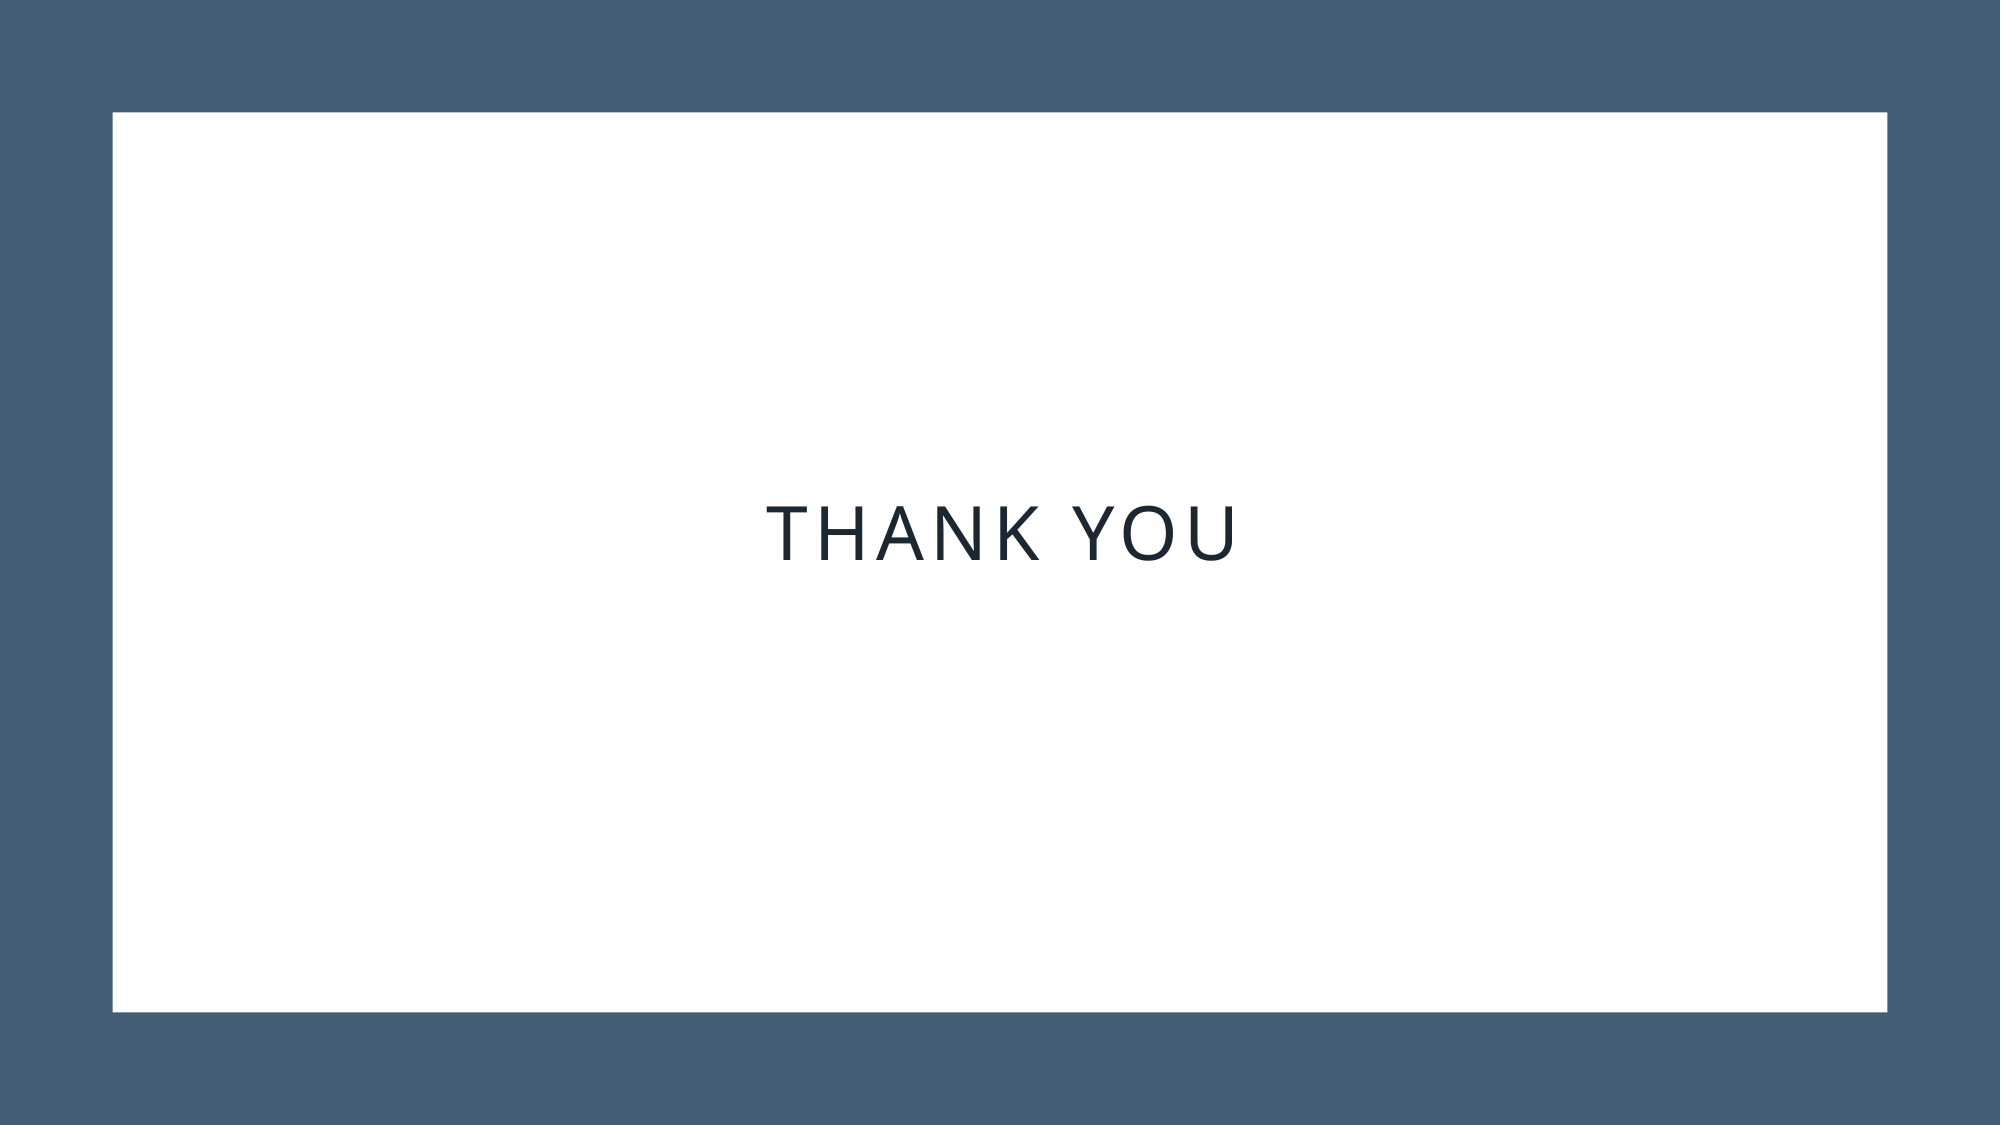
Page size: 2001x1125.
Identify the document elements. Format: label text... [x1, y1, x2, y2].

text_box [0, 0, 2000, 1125]
title Thank You [337, 459, 1669, 584]
text_box [111, 111, 1888, 1013]
